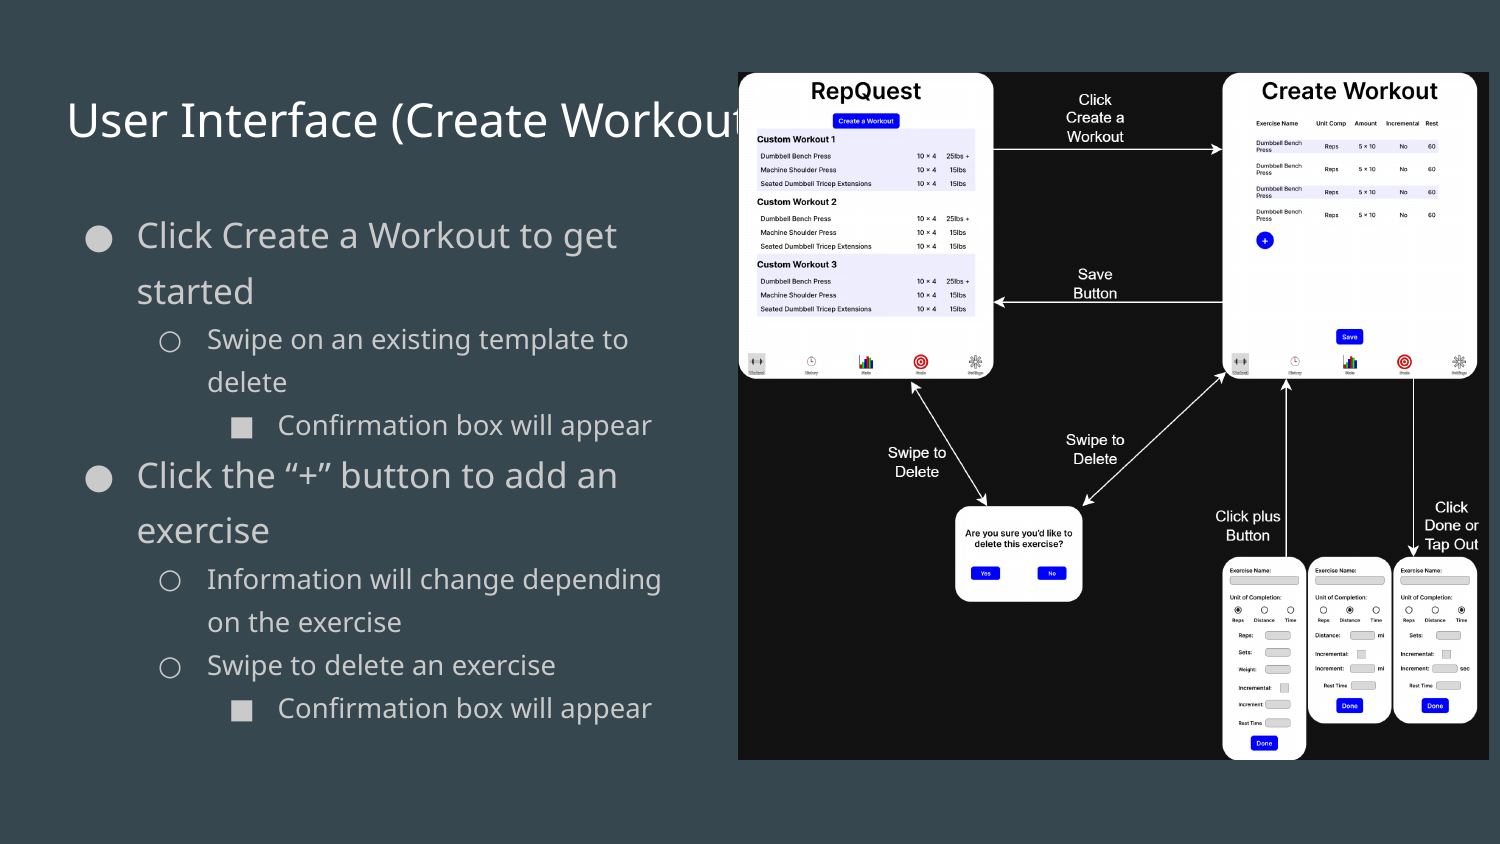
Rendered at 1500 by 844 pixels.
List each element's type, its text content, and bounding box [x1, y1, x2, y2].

picture [737, 72, 1489, 760]
list Click Create a Workout to get started Swipe on an existing template to delete Confirmation box will appear Click the “+” button to add an exercise Information will change depending on the exercise Swipe to delete an exercise Confirmation box will appear [51, 189, 687, 750]
title User Interface (Create Workout) [51, 72, 736, 167]
